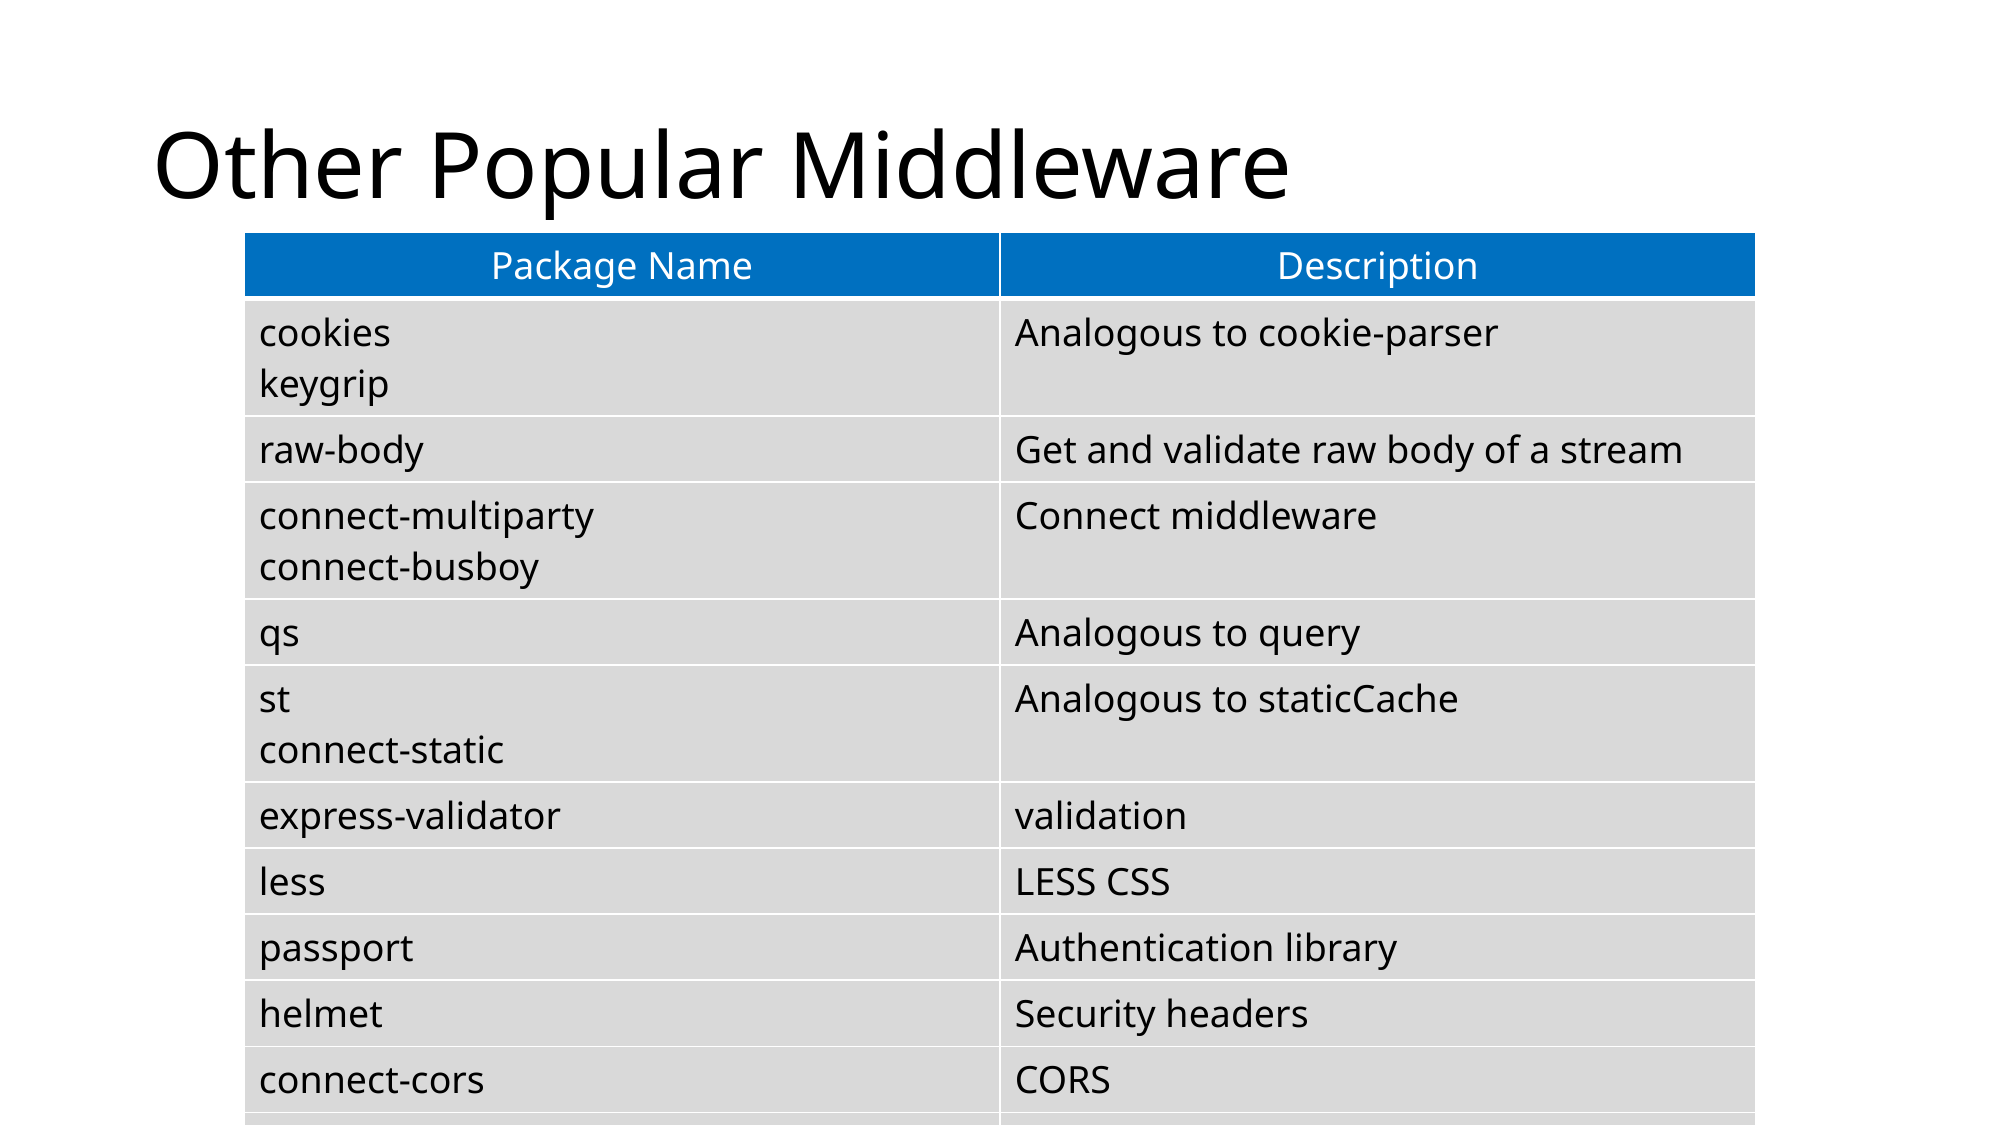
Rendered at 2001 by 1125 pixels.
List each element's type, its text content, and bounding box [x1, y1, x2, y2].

title Other Popular Middleware [137, 59, 1863, 278]
table_cell passport [245, 915, 999, 979]
table_cell connect-redis [245, 1113, 999, 1125]
table_cell Analogous to query [1001, 600, 1755, 664]
table_cell Analogous to cookie-parser [1001, 301, 1755, 415]
table_cell Authentication library [1001, 915, 1755, 979]
table_cell Redis session store for Connect [1001, 1113, 1755, 1125]
table_header Description [1001, 233, 1755, 296]
table_cell less [245, 849, 999, 913]
table_cell Connect middleware [1001, 483, 1755, 598]
table_cell LESS CSS [1001, 849, 1755, 913]
table_cell helmet [245, 981, 999, 1046]
table_cell st connect-static [245, 666, 999, 781]
table_cell qs [245, 600, 999, 664]
table_cell Security headers [1001, 981, 1755, 1046]
table_cell Analogous to staticCache [1001, 666, 1755, 781]
table_cell CORS [1001, 1047, 1755, 1112]
table_cell express-validator [245, 783, 999, 847]
table_cell connect-cors [245, 1047, 999, 1112]
table_cell Get and validate raw body of a stream [1001, 417, 1755, 481]
table_cell connect-multiparty connect-busboy [245, 483, 999, 598]
table_header Package Name [245, 233, 999, 296]
table_cell cookies keygrip [245, 301, 999, 415]
table_cell validation [1001, 783, 1755, 847]
table_cell raw-body [245, 417, 999, 481]
